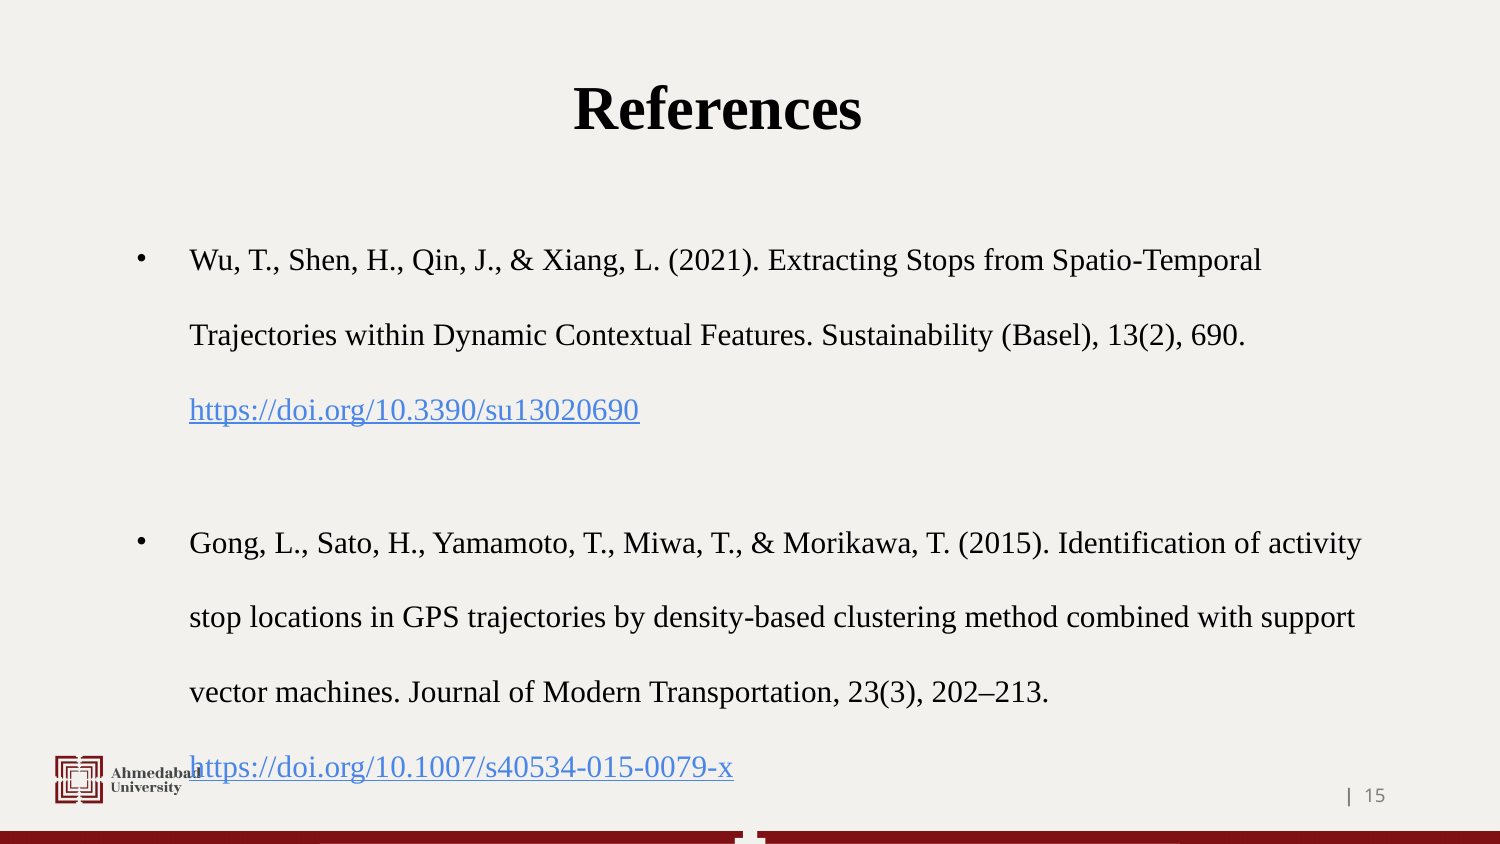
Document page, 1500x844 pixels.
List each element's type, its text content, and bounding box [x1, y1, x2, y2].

title References [71, 47, 1366, 170]
picture [0, 831, 1500, 844]
picture [44, 742, 213, 817]
list Wu, T., Shen, H., Qin, J., & Xiang, L. (2021). Extracting Stops from Spatio-Temporal Trajectories within Dynamic Contextual Features. Sustainability (Basel), 13(2), 690. https://doi.org/10.3390/su13020690 Gong, L., Sato, H., Yamamoto, T., Miwa, T., & Morikawa, T. (2015). Identification of activity stop locations in GPS trajectories by density-based clustering method combined with support vector machines. Journal of Modern Transportation, 23(3), 202–213. https://doi.org/10.1007/s40534-015-0079-x [103, 195, 1397, 732]
slide_number | ‹#› [1329, 773, 1397, 820]
